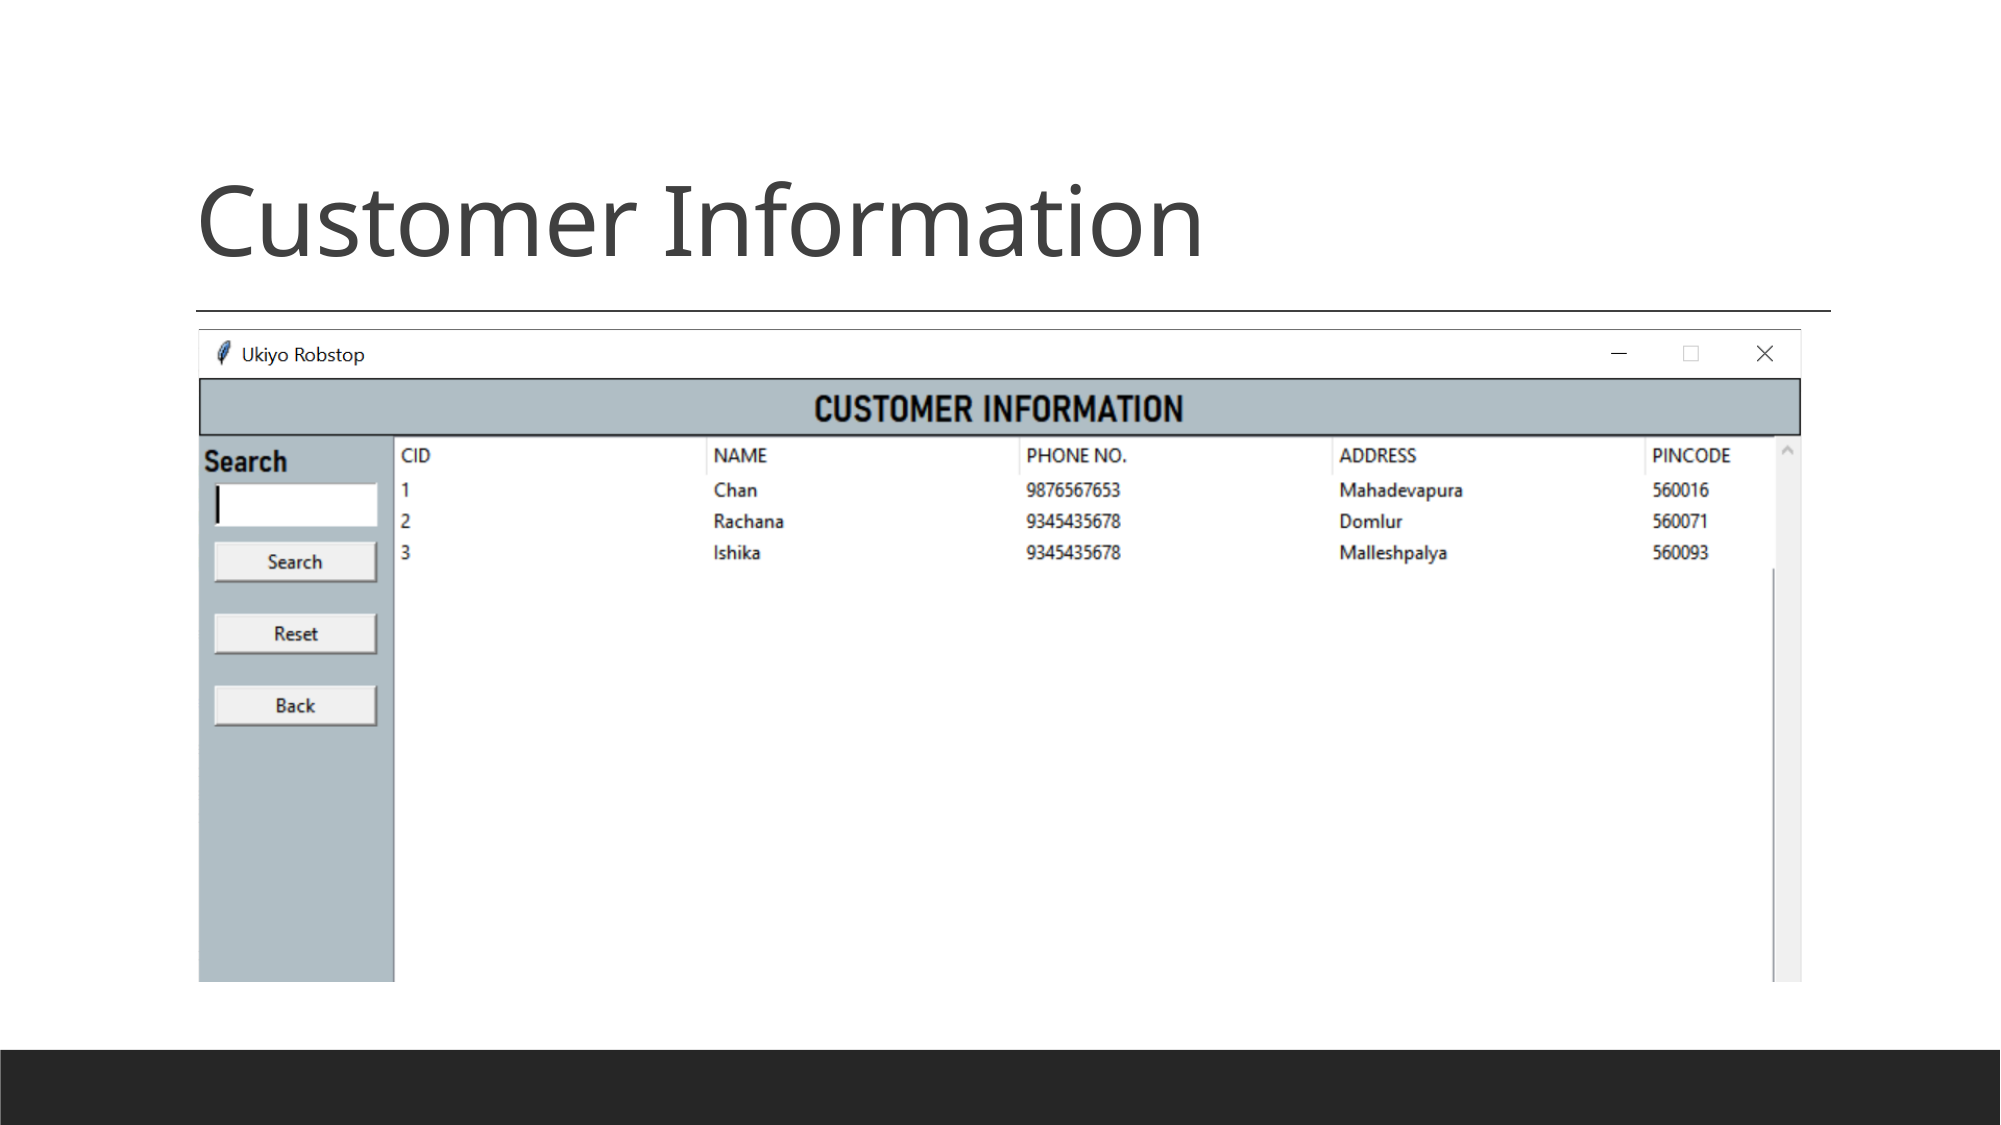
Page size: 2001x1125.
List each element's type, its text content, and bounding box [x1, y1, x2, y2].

title Customer Information [180, 47, 1830, 285]
picture [198, 328, 1802, 982]
